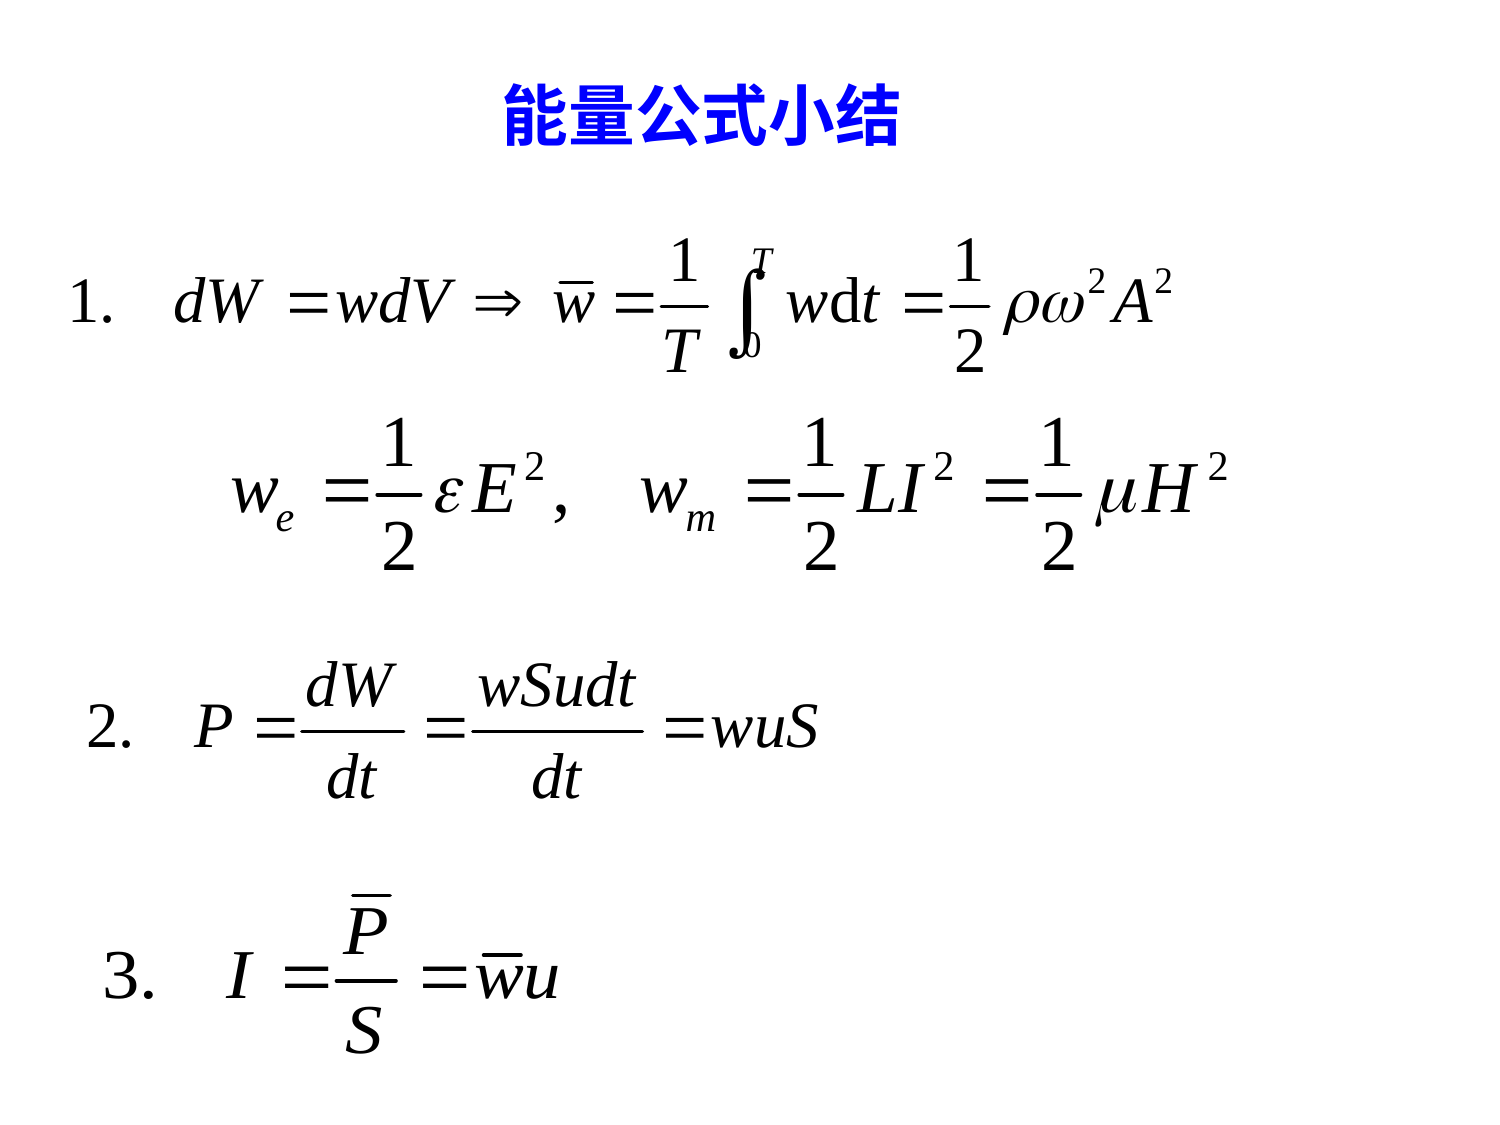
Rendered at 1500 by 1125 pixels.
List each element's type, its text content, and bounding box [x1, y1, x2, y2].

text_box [64, 219, 1187, 388]
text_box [92, 881, 579, 1069]
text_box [76, 644, 838, 813]
text_box 能量公式小结 [335, 66, 1069, 161]
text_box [218, 396, 1243, 587]
